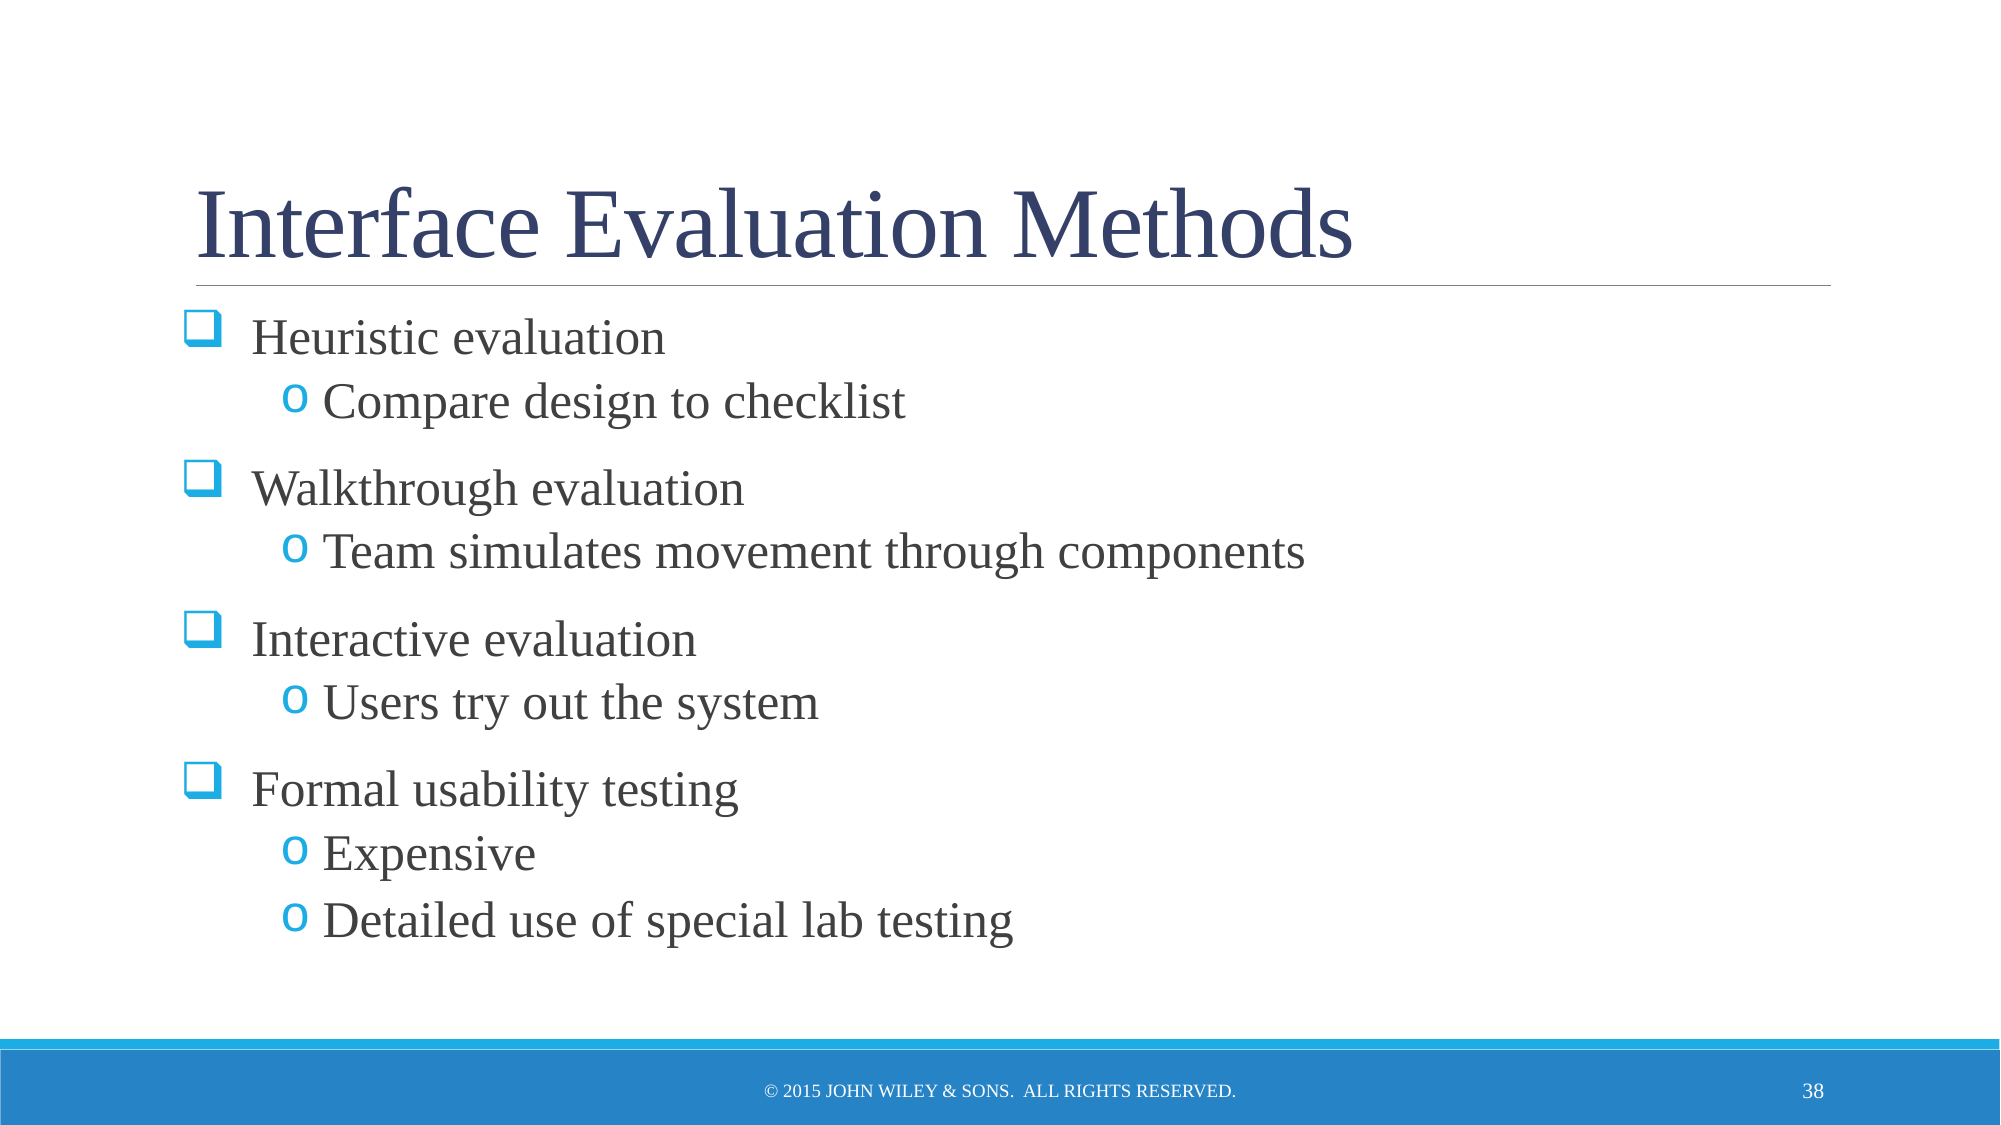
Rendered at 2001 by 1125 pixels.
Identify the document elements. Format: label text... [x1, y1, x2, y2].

title Interface Evaluation Methods [180, 47, 1830, 285]
list Heuristic evaluation Compare design to checklist Walkthrough evaluation Team simulates movement through components Interactive evaluation Users try out the system Formal usability testing Expensive Detailed use of special lab testing [180, 302, 1830, 963]
footer © 2015 John Wiley & Sons. All Rights Reserved. [604, 1059, 1396, 1120]
slide_number 38 [1624, 1059, 1840, 1120]
